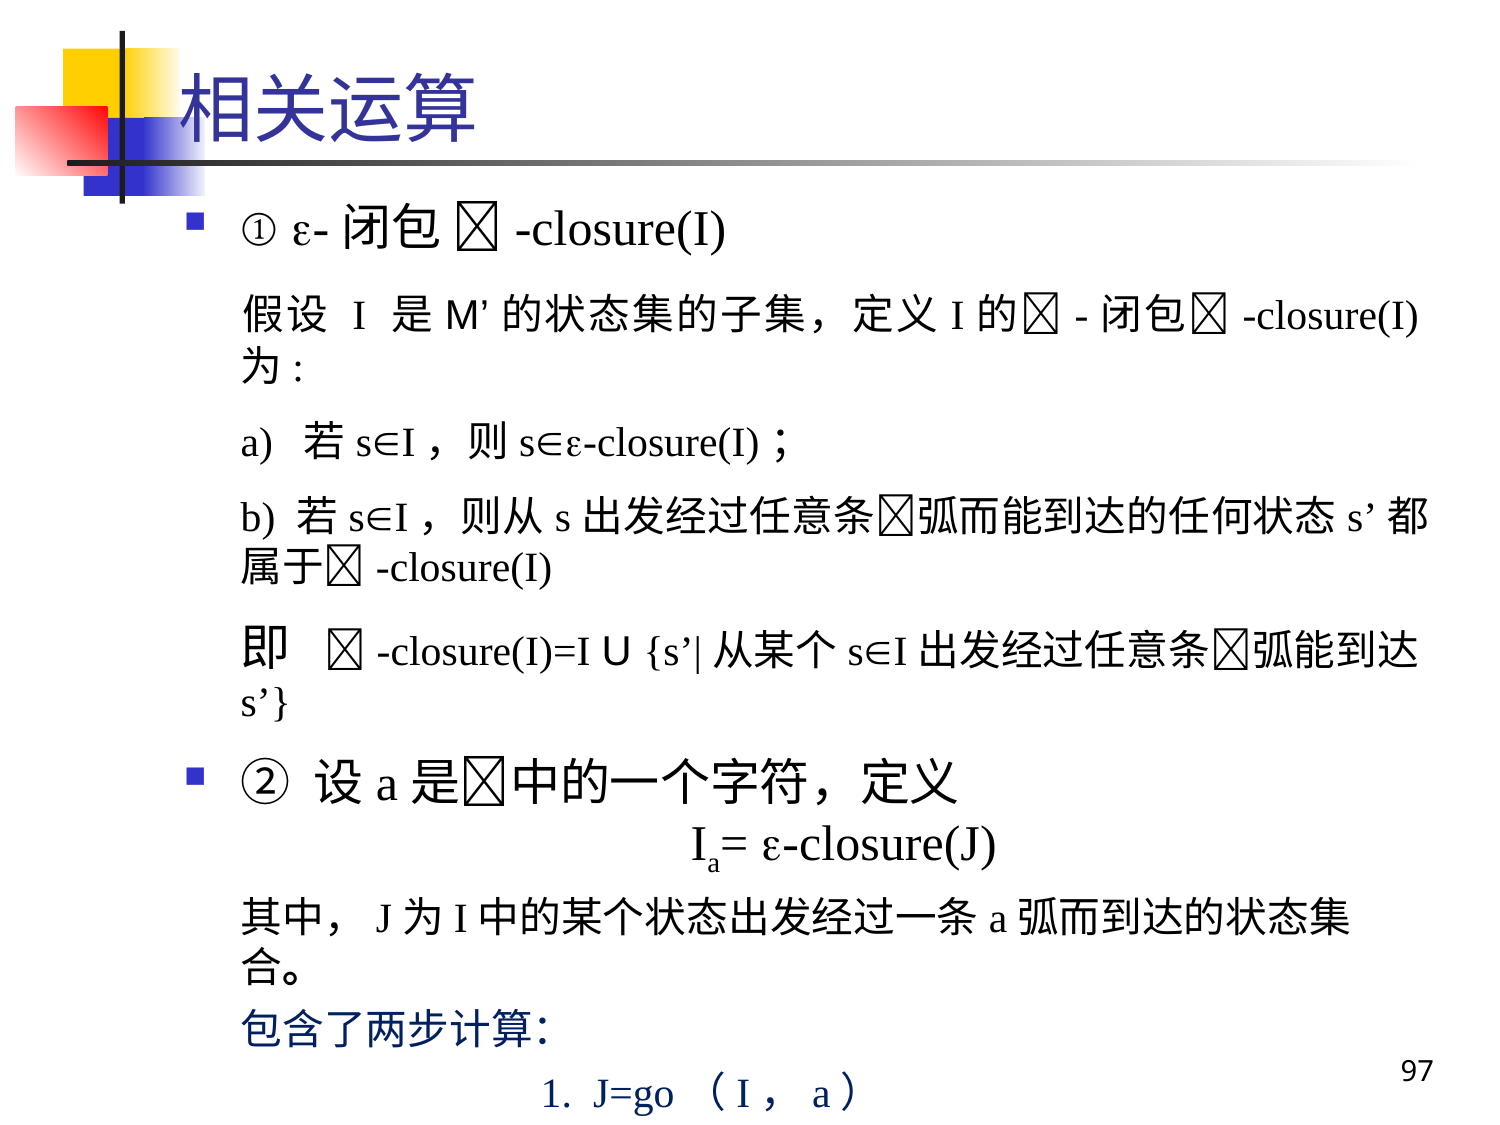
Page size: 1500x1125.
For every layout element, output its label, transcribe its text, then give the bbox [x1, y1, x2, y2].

list ① -闭包 -closure(I) 假设 I 是M’的状态集的子集，定义I的-闭包-closure(I)为: a) 若sI，则s-closure(I)； b) 若sI，则从s出发经过任意条弧而能到达的任何状态s’都属于-closure(I) 即 -closure(I)=I U {s’|从某个sI出发经过任意条弧能到达s’} ② 设a是中的一个字符，定义 Ia= -closure(J) 其中，J为I中的某个状态出发经过一条a弧而到达的状态集合。 包含了两步计算： 1. J=go（I，a） 2. Ia= -closure(J) [168, 187, 1445, 1012]
slide_number 97 [1136, 1023, 1450, 1100]
title 相关运算 [163, 33, 1443, 160]
